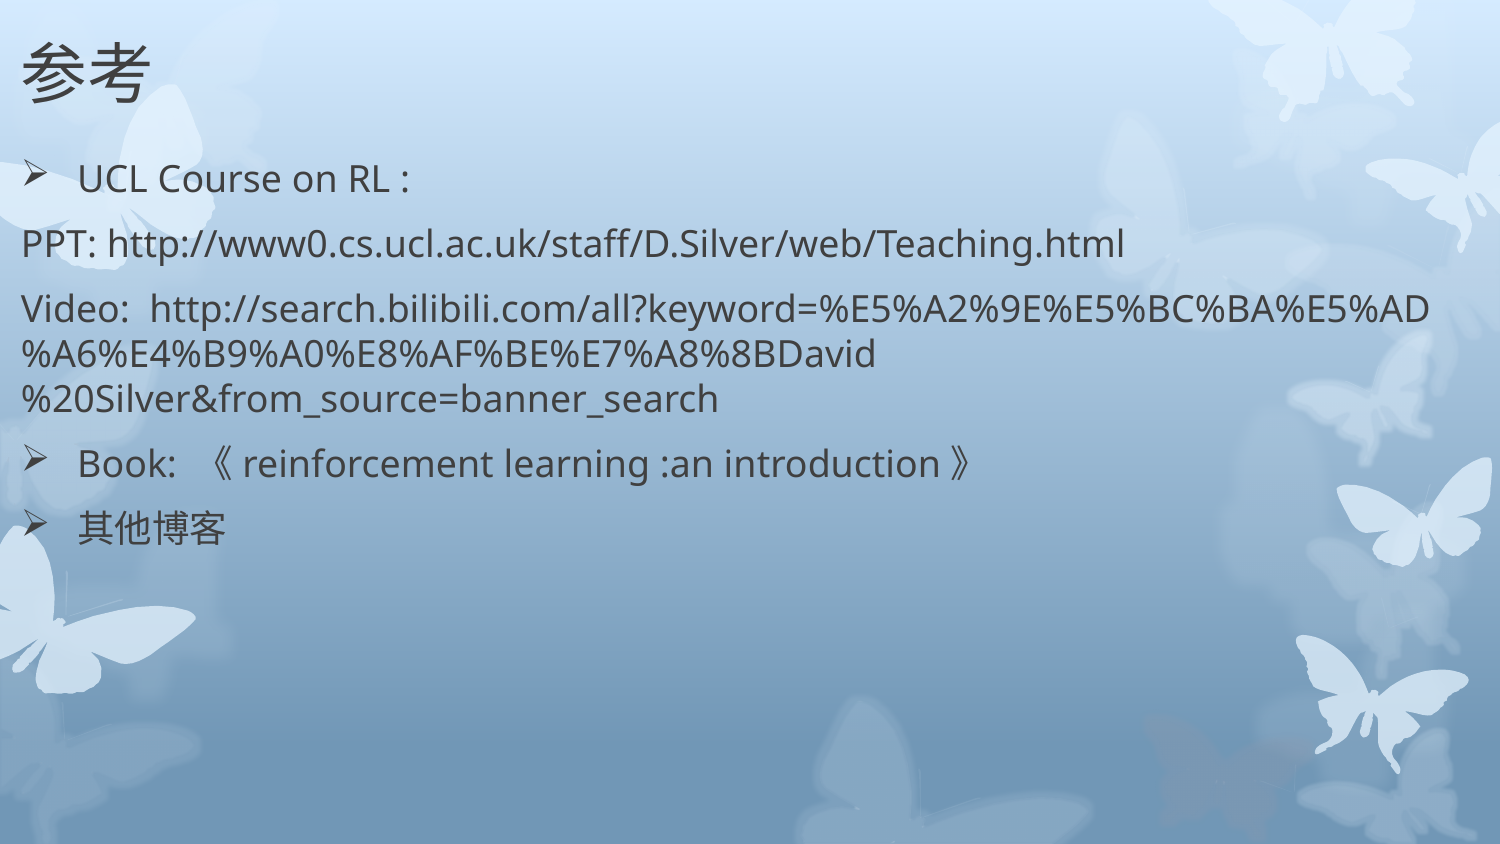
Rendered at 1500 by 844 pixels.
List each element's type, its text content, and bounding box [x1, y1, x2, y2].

title 参考 [5, 5, 1495, 139]
list UCL Course on RL : PPT: http://www0.cs.ucl.ac.uk/staff/D.Silver/web/Teaching.html Video: http://search.bilibili.com/all?keyword=%E5%A2%9E%E5%BC%BA%E5%AD%A6%E4%B9%A0%E8%AF%BE%E7%A8%8BDavid%20Silver&from_source=banner_search Book: 《reinforcement learning :an introduction》 其他博客 [5, 147, 1495, 839]
